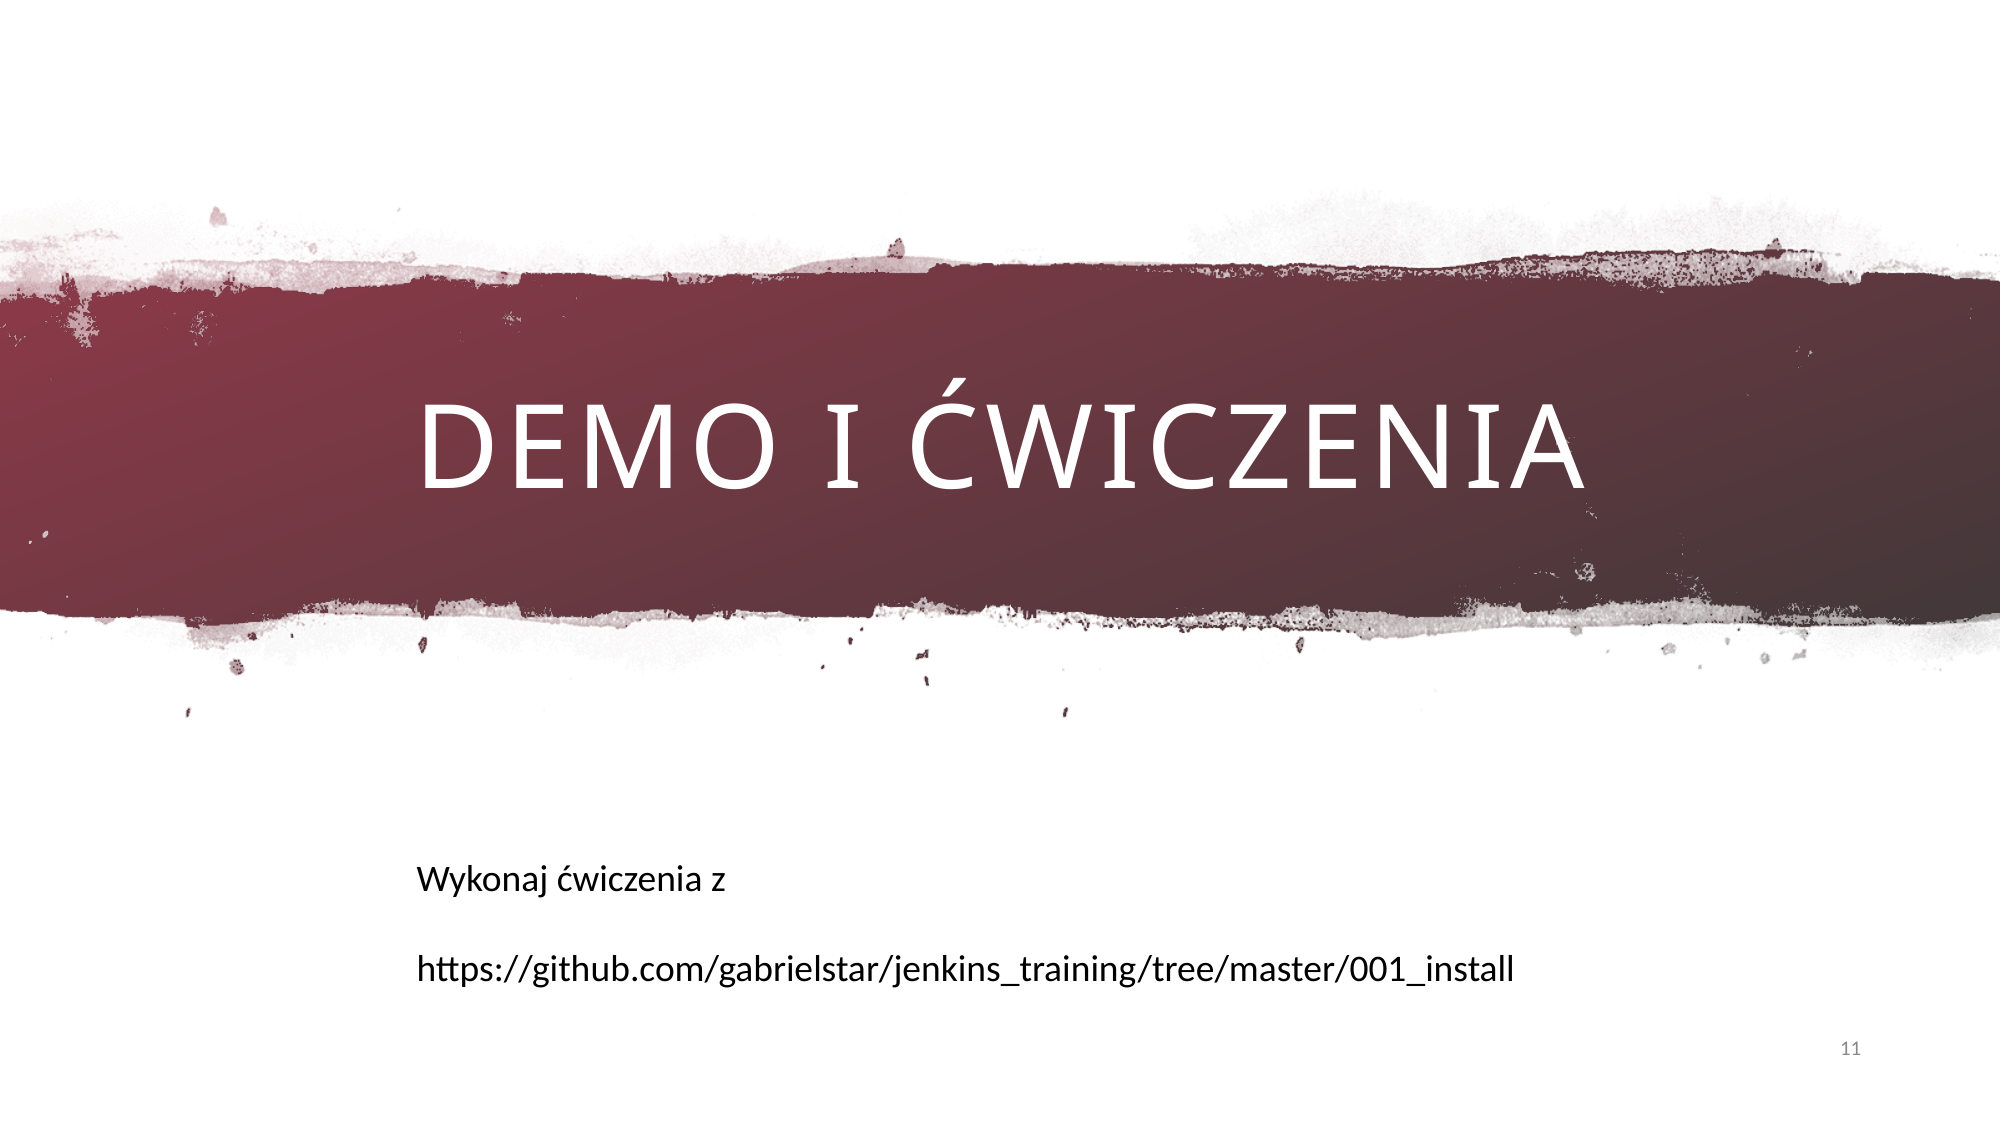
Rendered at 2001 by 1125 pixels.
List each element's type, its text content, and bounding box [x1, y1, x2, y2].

text_box [0, 734, 2000, 1125]
text_box Wykonaj ćwiczenia z https://github.com/gabrielstar/jenkins_training/tree/master/001_install [401, 846, 1640, 996]
slide_number 11 [1782, 1020, 1877, 1073]
picture [0, 0, 2000, 734]
